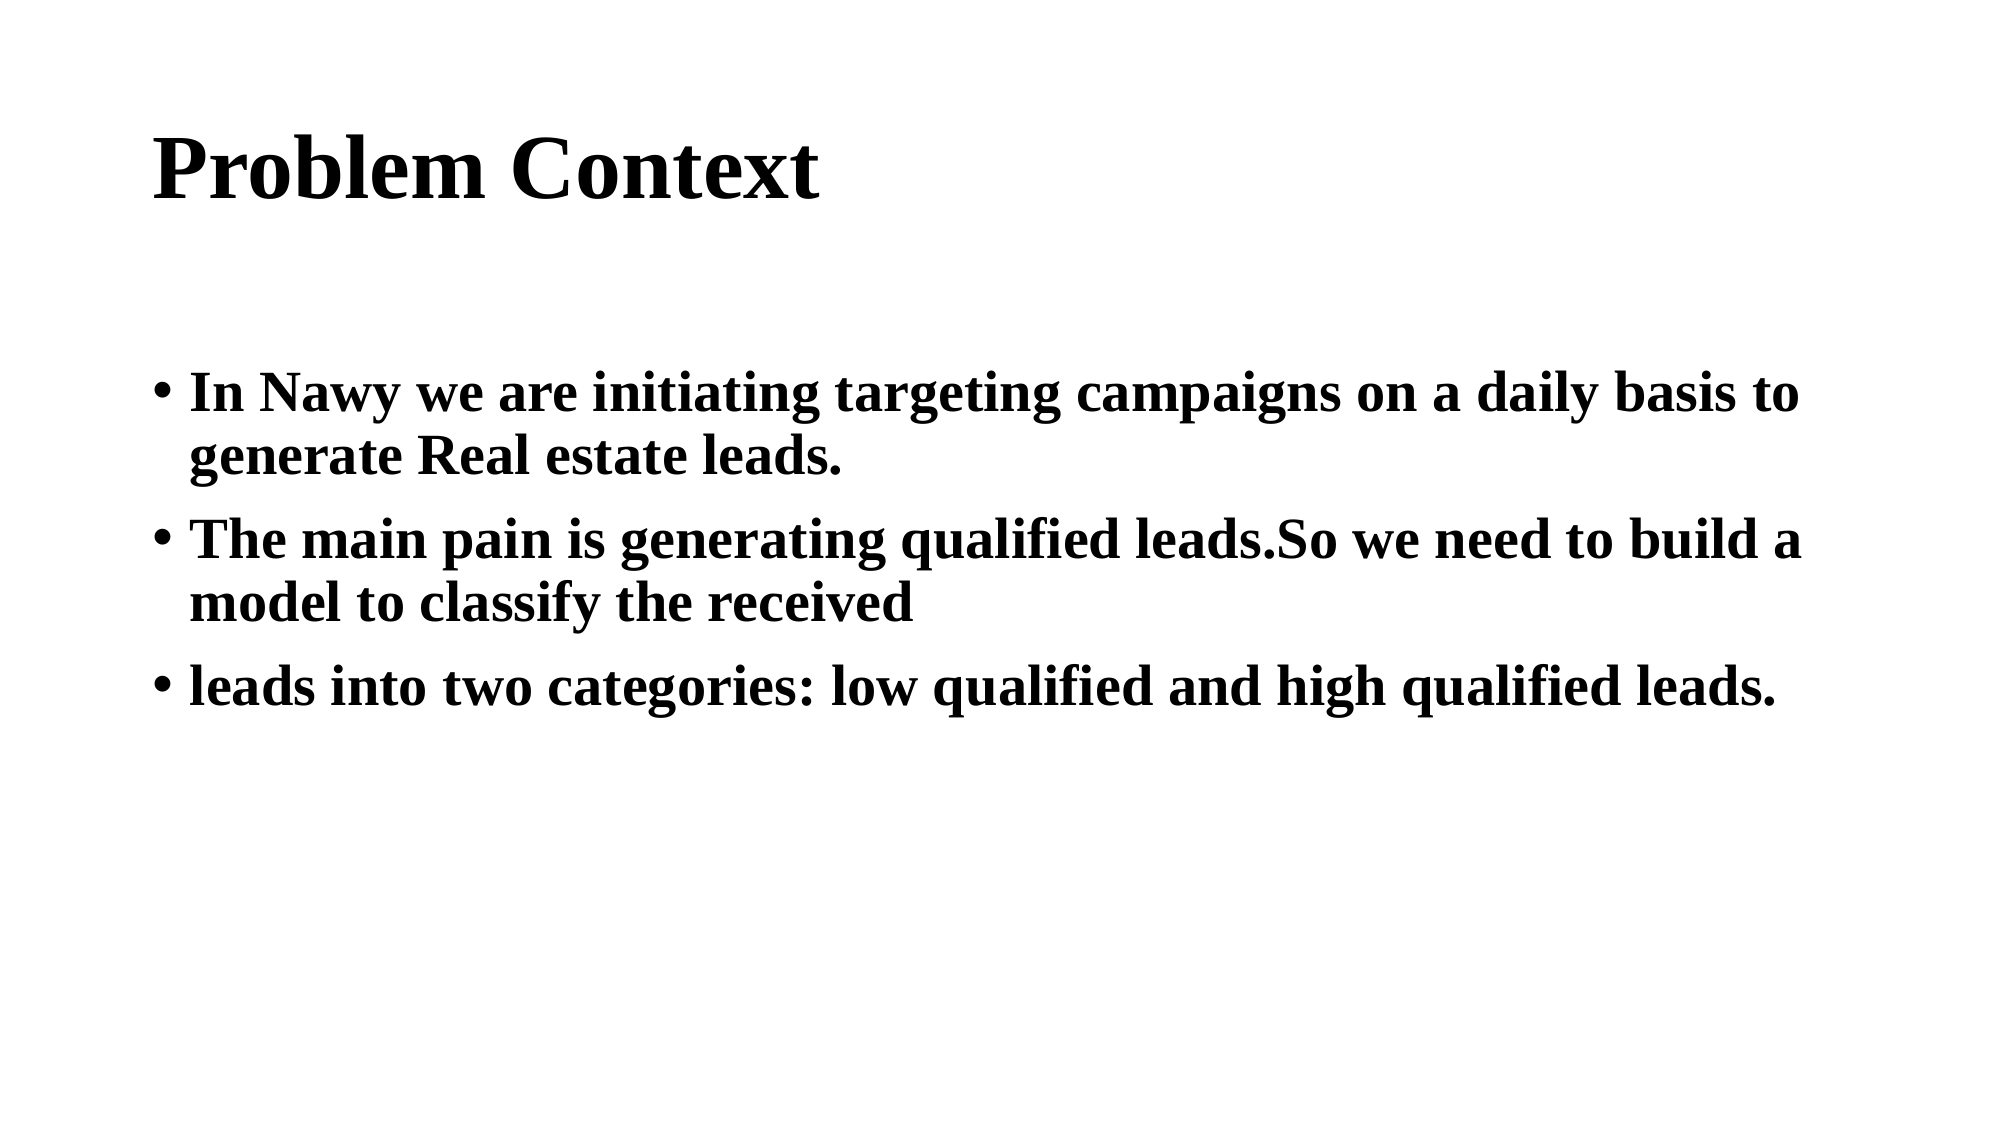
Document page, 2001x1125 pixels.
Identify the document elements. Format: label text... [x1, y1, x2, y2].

title Problem Context [137, 59, 1863, 278]
list In Nawy we are initiating targeting campaigns on a daily basis to generate Real estate leads. The main pain is generating qualified leads.So we need to build a model to classify the received leads into two categories: low qualified and high qualified leads. [137, 354, 1863, 1068]
